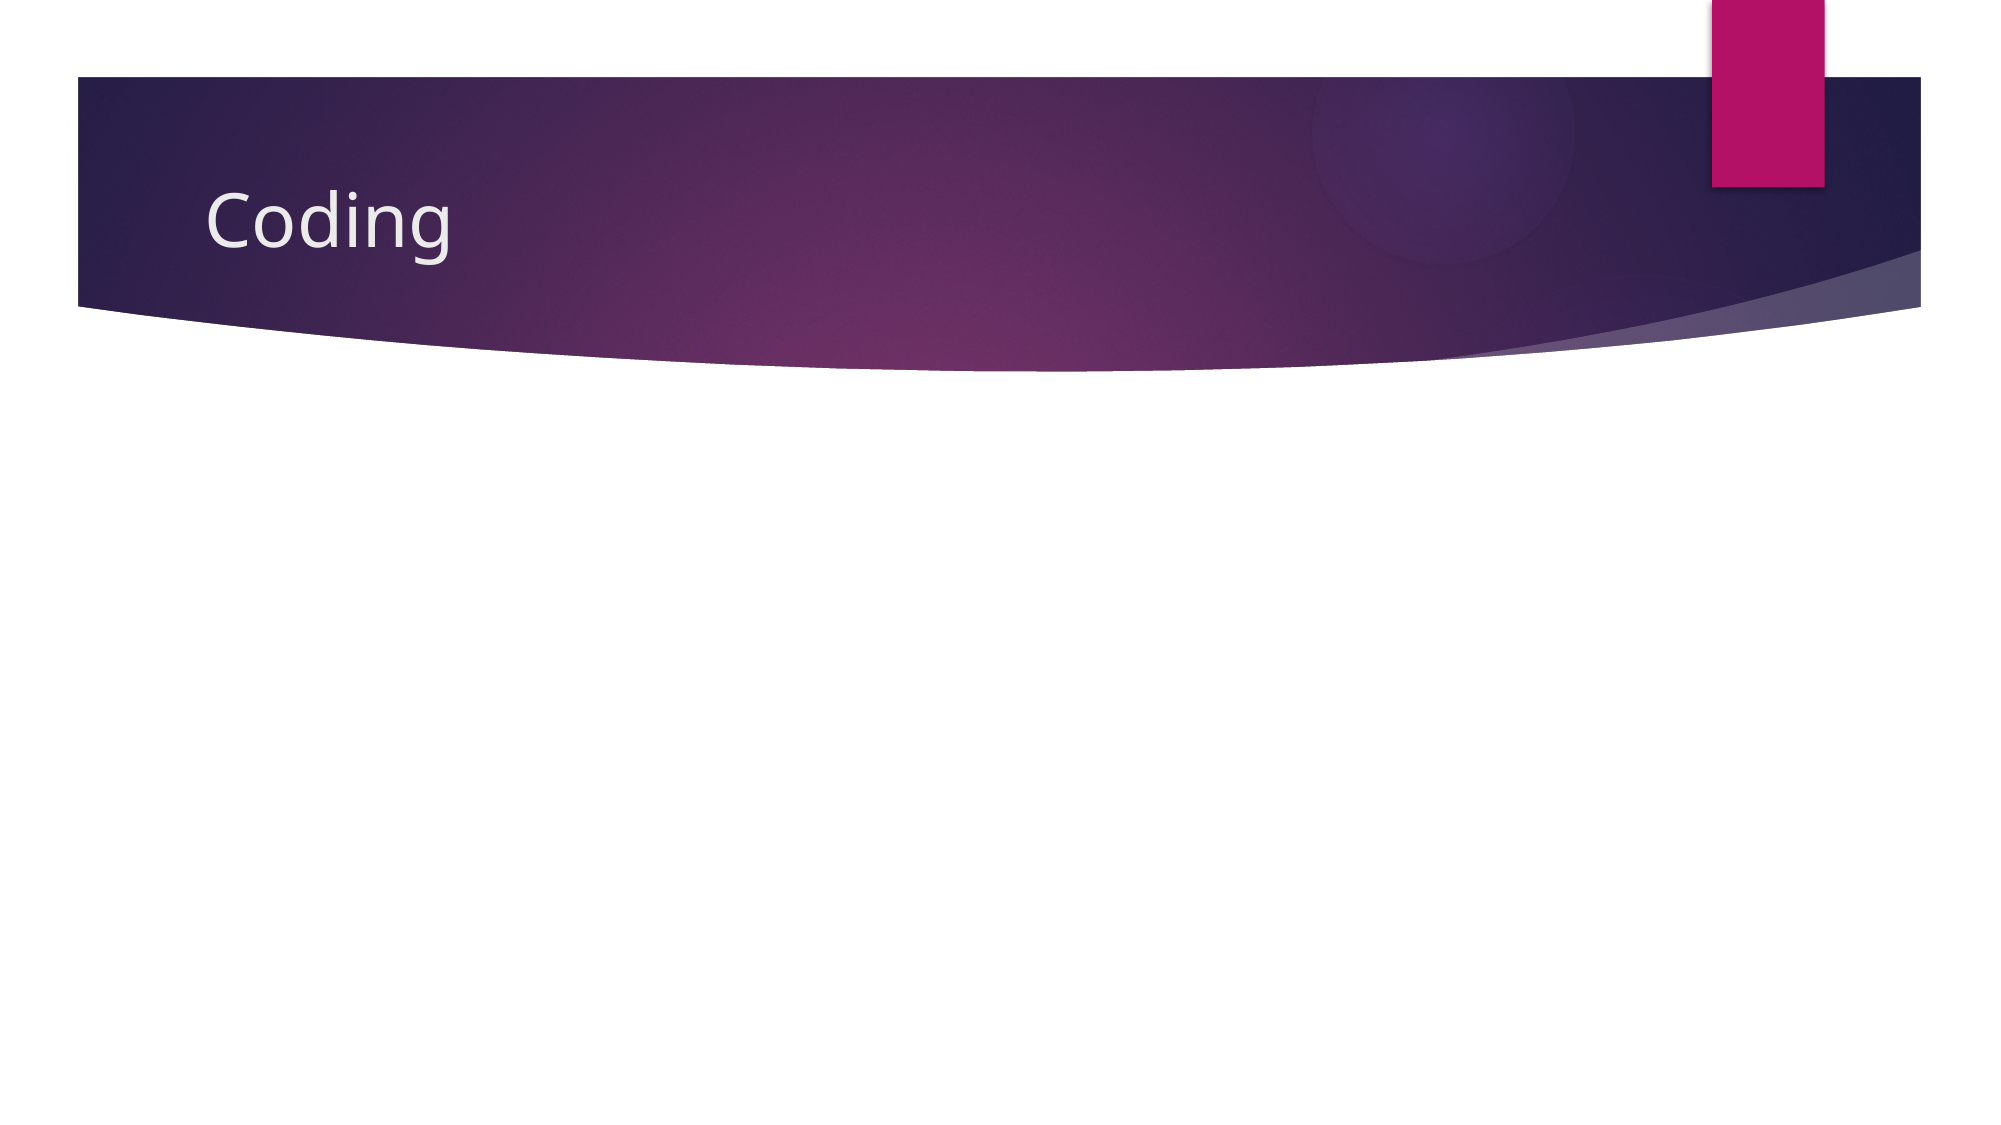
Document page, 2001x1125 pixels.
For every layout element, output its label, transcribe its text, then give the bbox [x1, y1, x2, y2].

title Coding [189, 159, 1627, 276]
